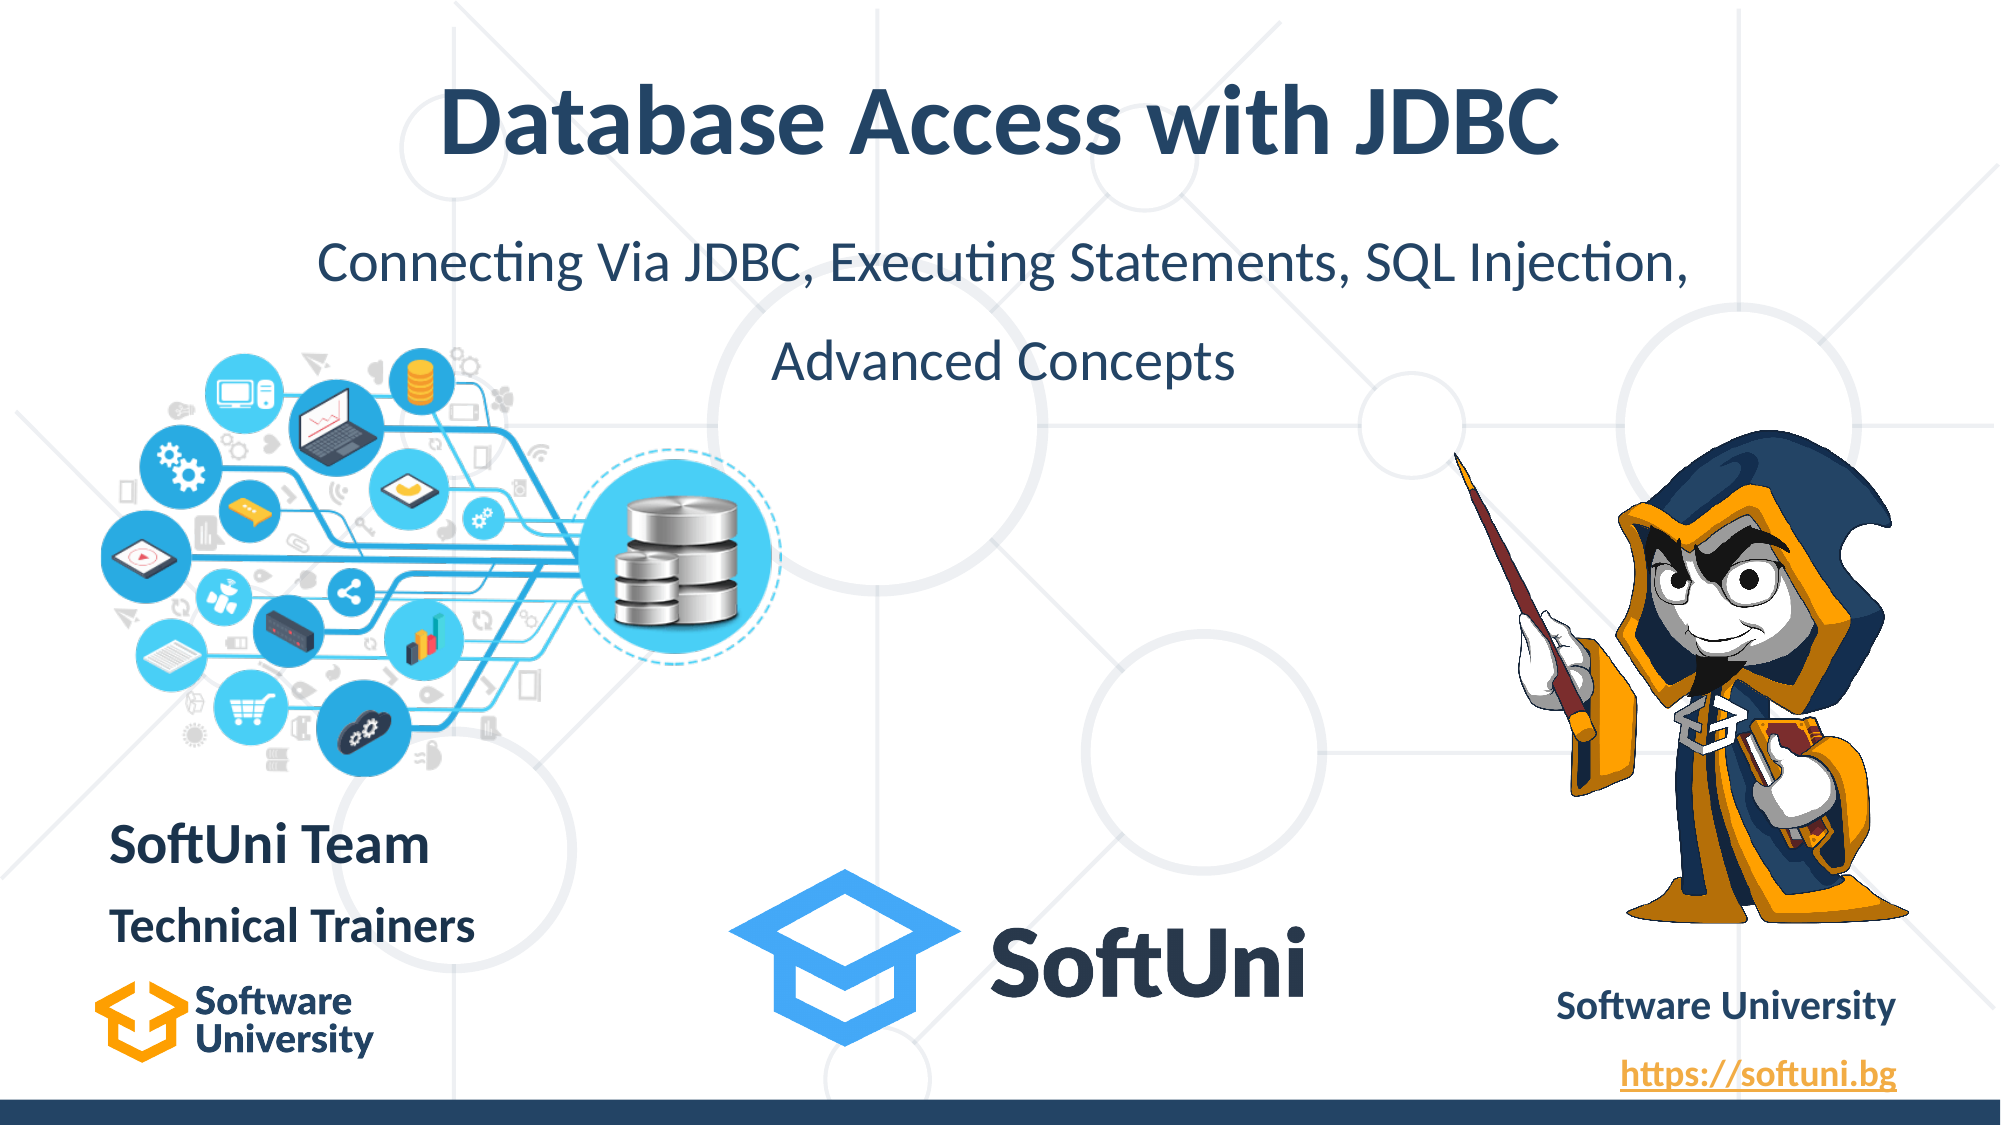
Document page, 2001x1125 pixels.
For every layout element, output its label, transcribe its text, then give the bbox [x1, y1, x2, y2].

subtitle Connecting Via JDBC, Executing Statements, SQL Injection, Advanced Concepts [104, 213, 1903, 359]
picture [1451, 428, 1910, 924]
list https://softuni.bg [1418, 1041, 1903, 1101]
list SoftUni Team [103, 796, 588, 880]
picture [709, 850, 1325, 1064]
list Software University [1418, 970, 1903, 1034]
picture [100, 347, 782, 778]
list Technical Trainers [103, 884, 588, 958]
picture [83, 970, 384, 1074]
title Database Access with JDBC [101, 41, 1900, 187]
